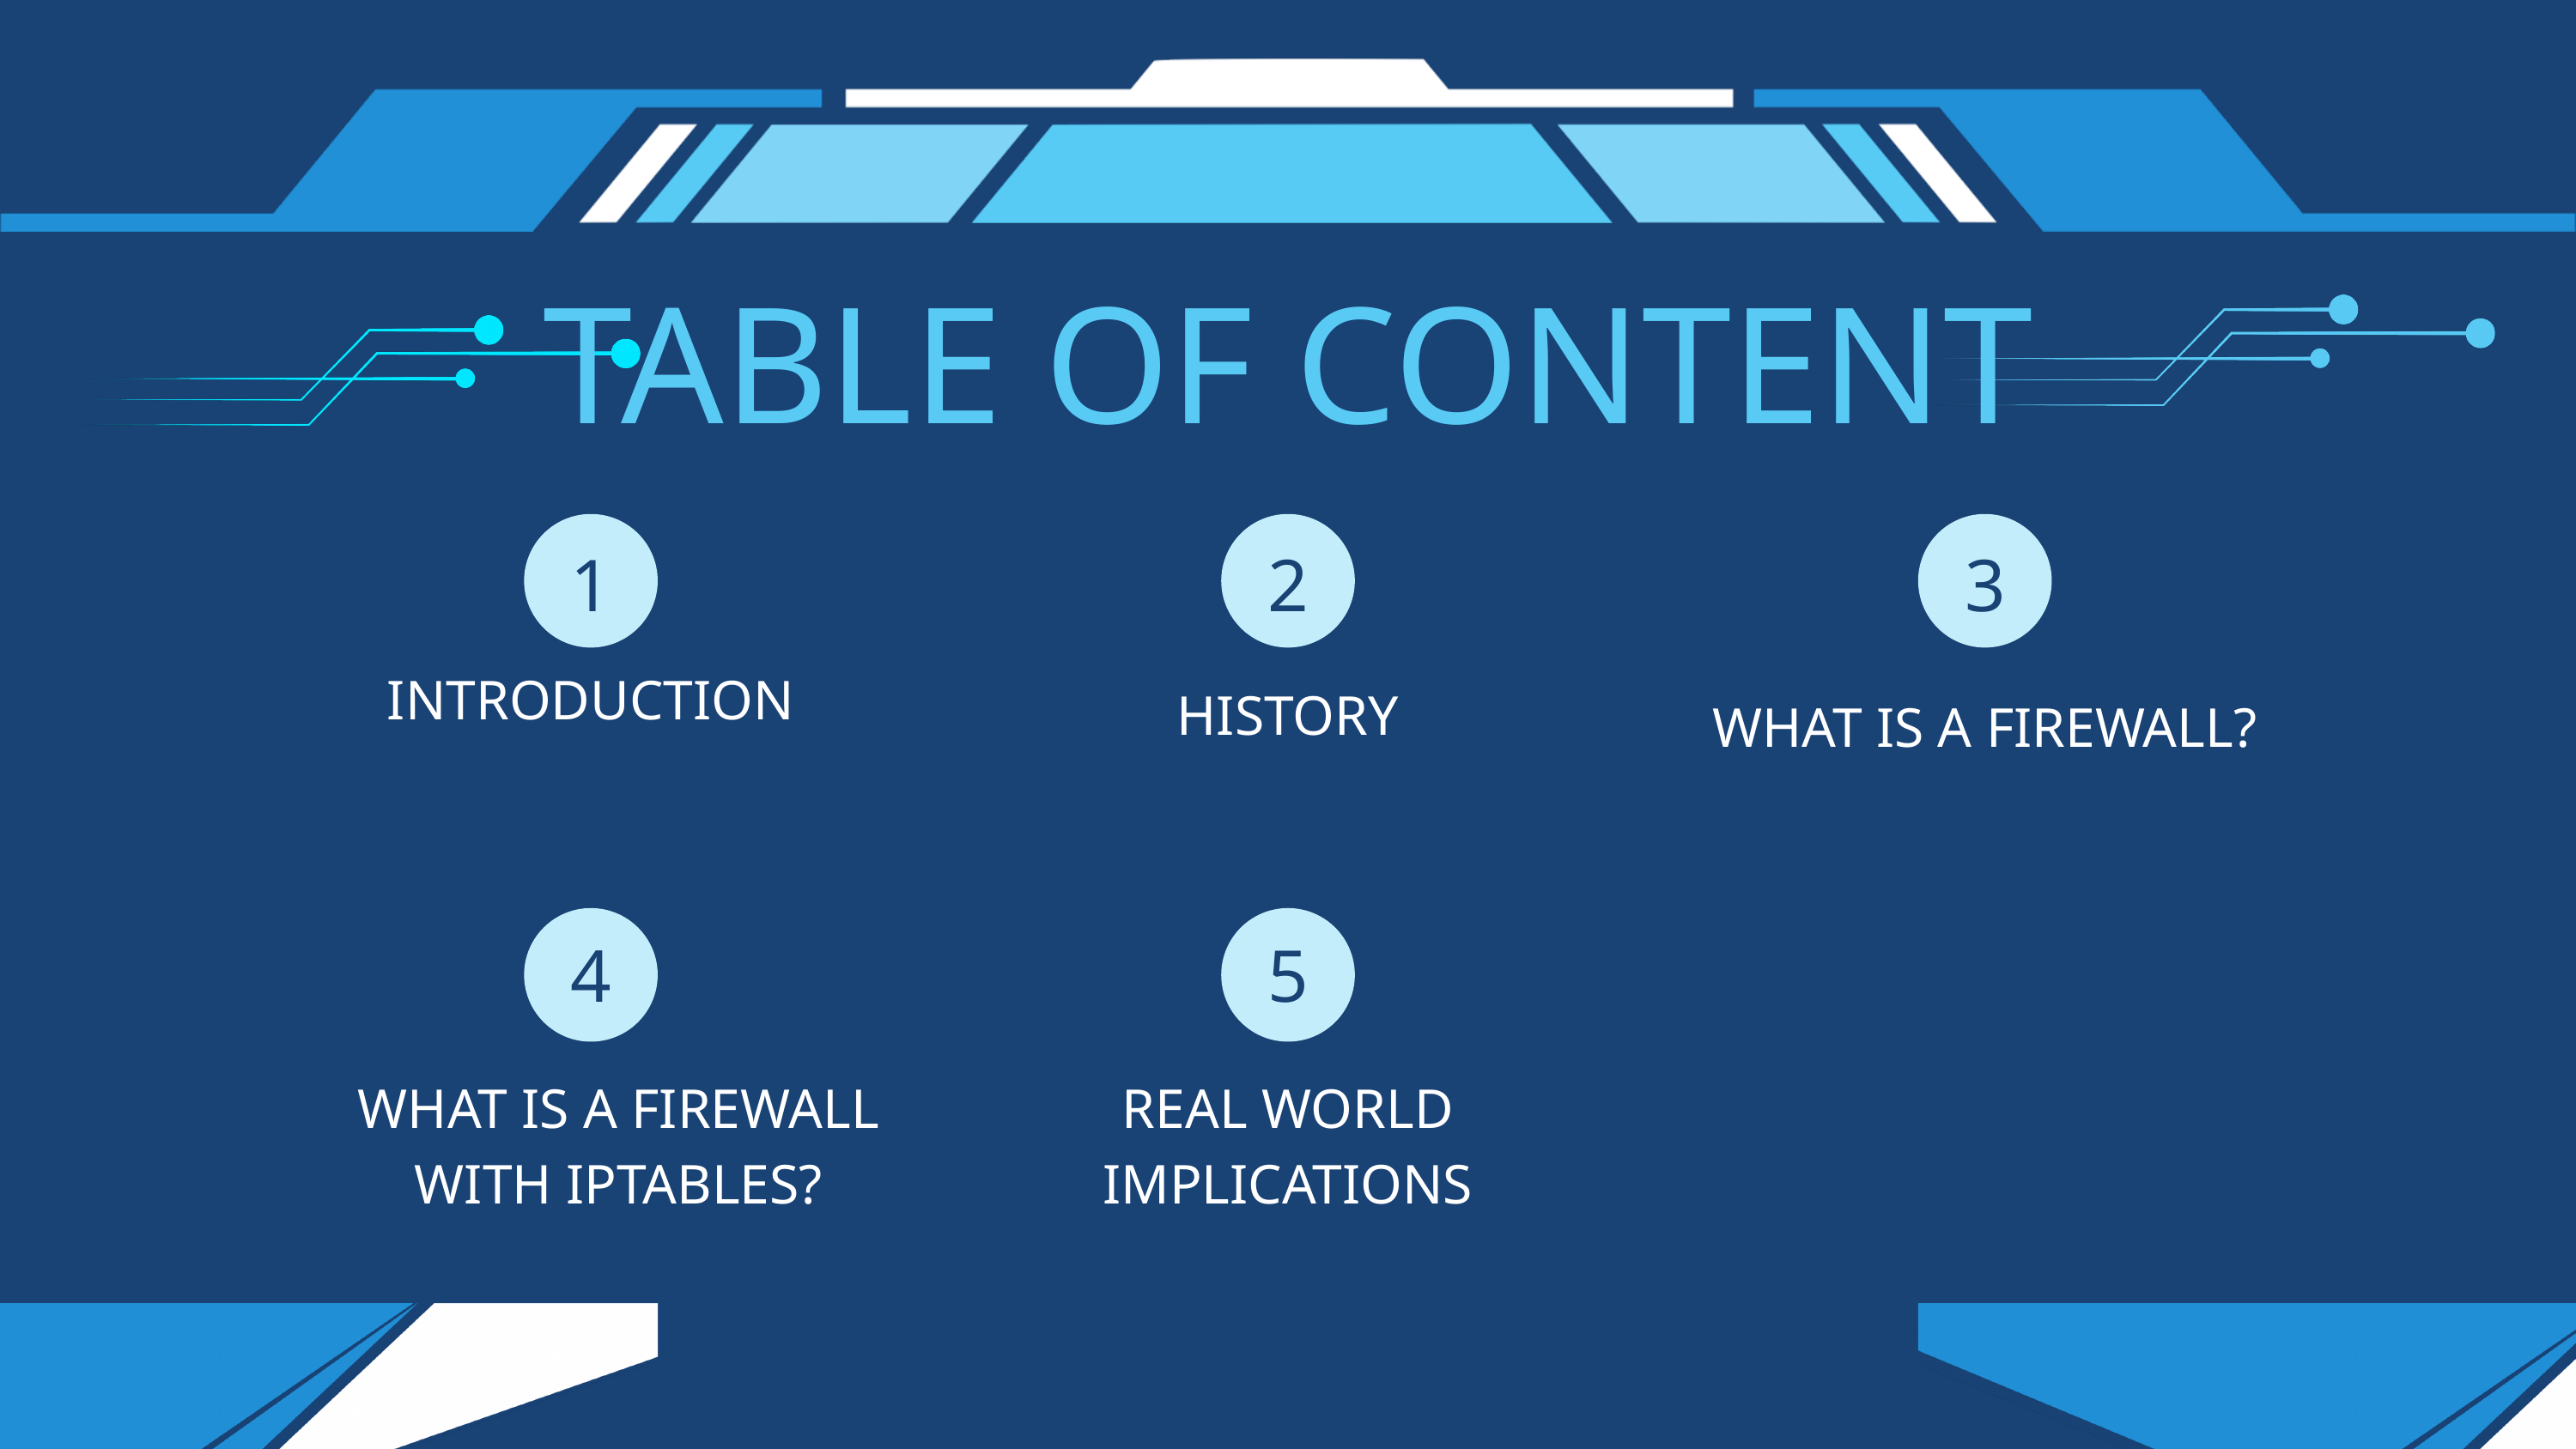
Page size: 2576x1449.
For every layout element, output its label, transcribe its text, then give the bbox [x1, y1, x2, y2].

text_box [0, 58, 2576, 233]
text_box WHAT IS A FIREWALL? [1629, 682, 2342, 758]
text_box [81, 315, 364, 427]
text_box [2212, 294, 2495, 406]
text_box WHAT IS A FIREWALL WITH IPTABLES? [312, 1064, 926, 1215]
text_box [1220, 513, 1356, 648]
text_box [1220, 907, 1356, 1042]
text_box [1917, 1303, 2576, 1449]
text_box HISTORY [981, 670, 1595, 746]
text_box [524, 907, 659, 1042]
text_box TABLE OF CONTENT [364, 262, 2212, 456]
text_box REAL WORLD IMPLICATIONS [981, 1064, 1595, 1290]
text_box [1917, 513, 2052, 648]
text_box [524, 513, 659, 648]
text_box INTRODUCTION [357, 655, 825, 731]
text_box [0, 1303, 659, 1449]
